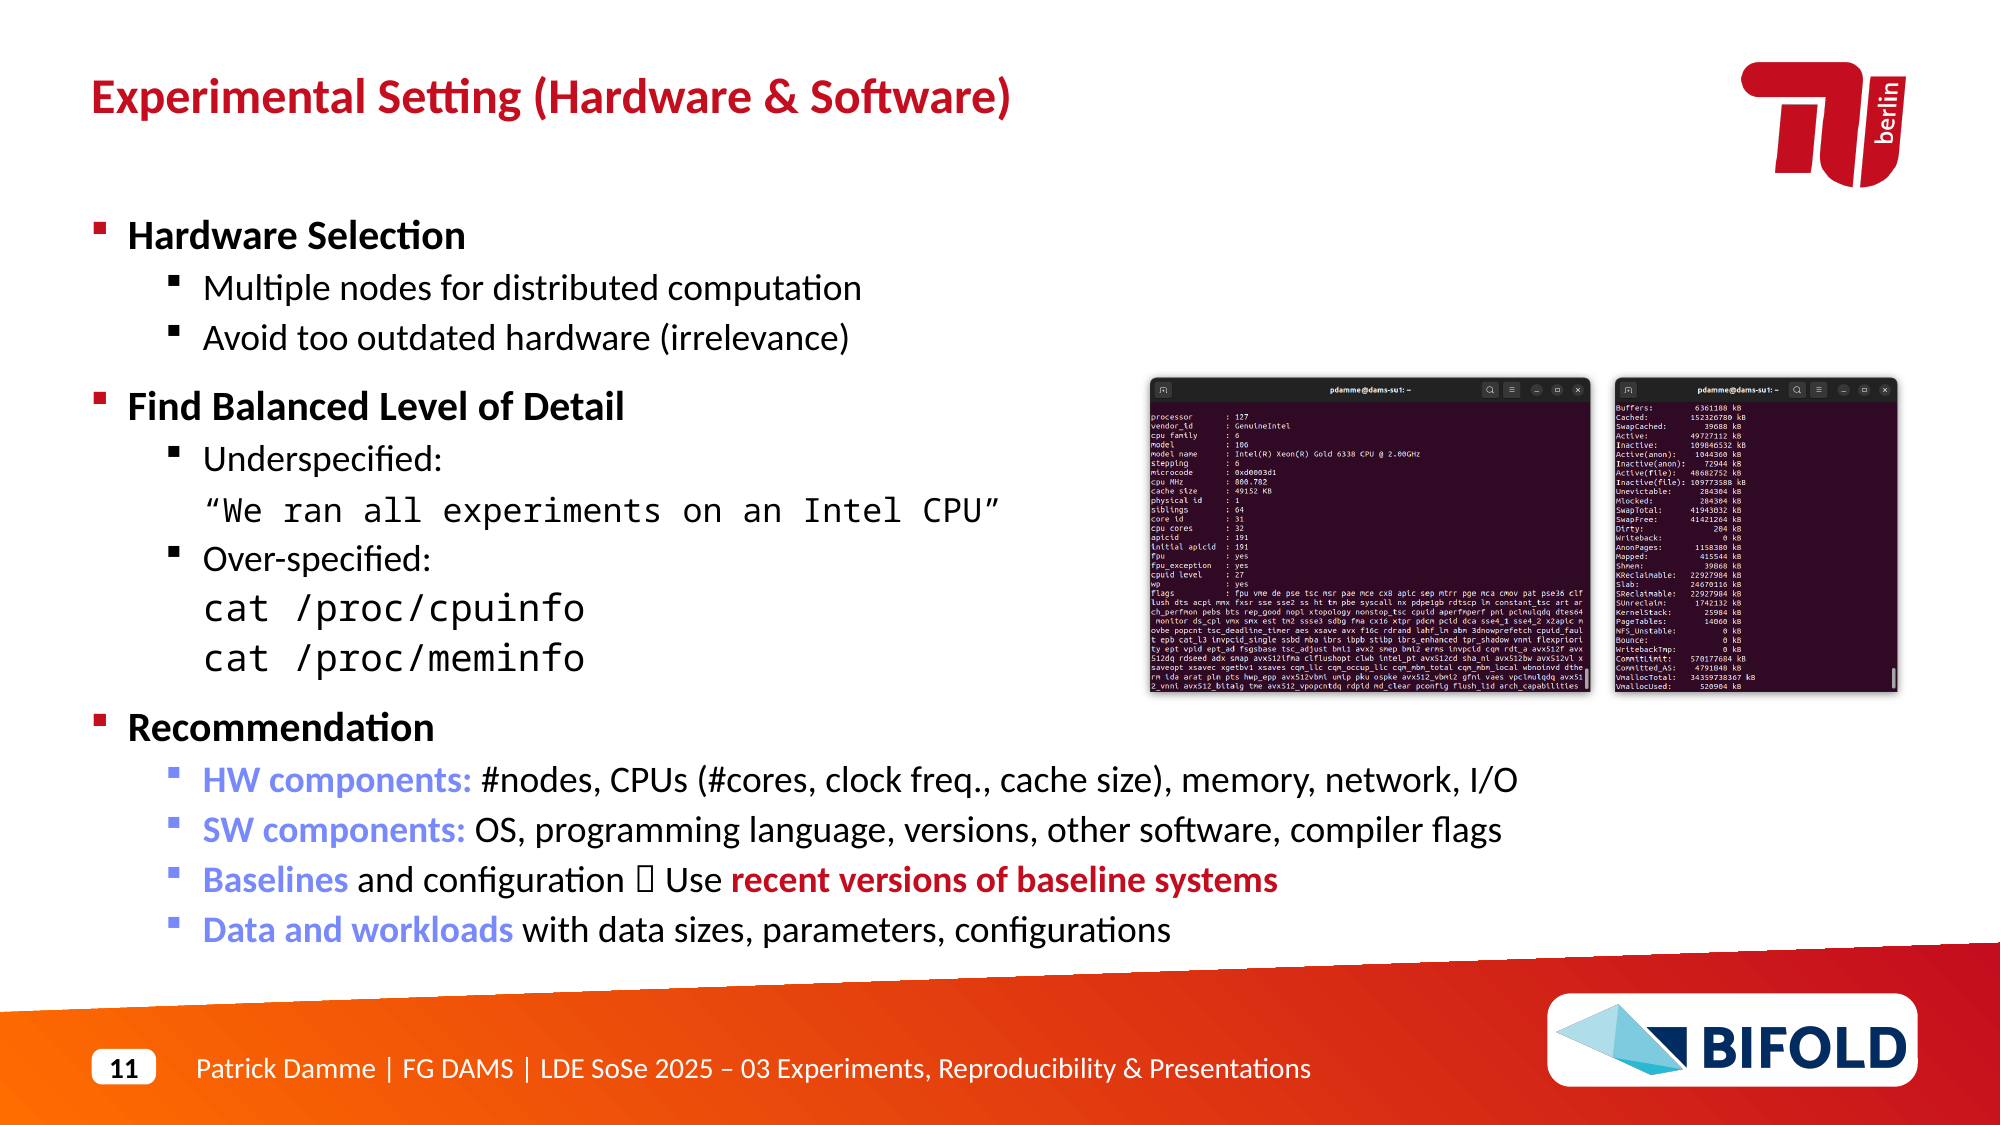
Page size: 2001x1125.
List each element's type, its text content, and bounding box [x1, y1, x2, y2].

picture [1556, 1004, 1906, 1075]
picture [1741, 62, 1906, 188]
picture [1137, 366, 1910, 706]
list Experimental Setting (Hardware & Software) [91, 65, 1455, 183]
list Hardware Selection Multiple nodes for distributed computation Avoid too outdated hardware (irrelevance) Find Balanced Level of Detail Underspecified: “We ran all experiments on an Intel CPU” Over-specified: cat /proc/cpuinfo cat /proc/meminfo Recommendation HW components: #nodes, CPUs (#cores, clock freq., cache size), memory, network, I/O SW components: OS, programming language, versions, other software, compiler flags Baselines and configuration  Use recent versions of baseline systems Data and workloads with data sizes, parameters, configurations [90, 208, 1908, 948]
